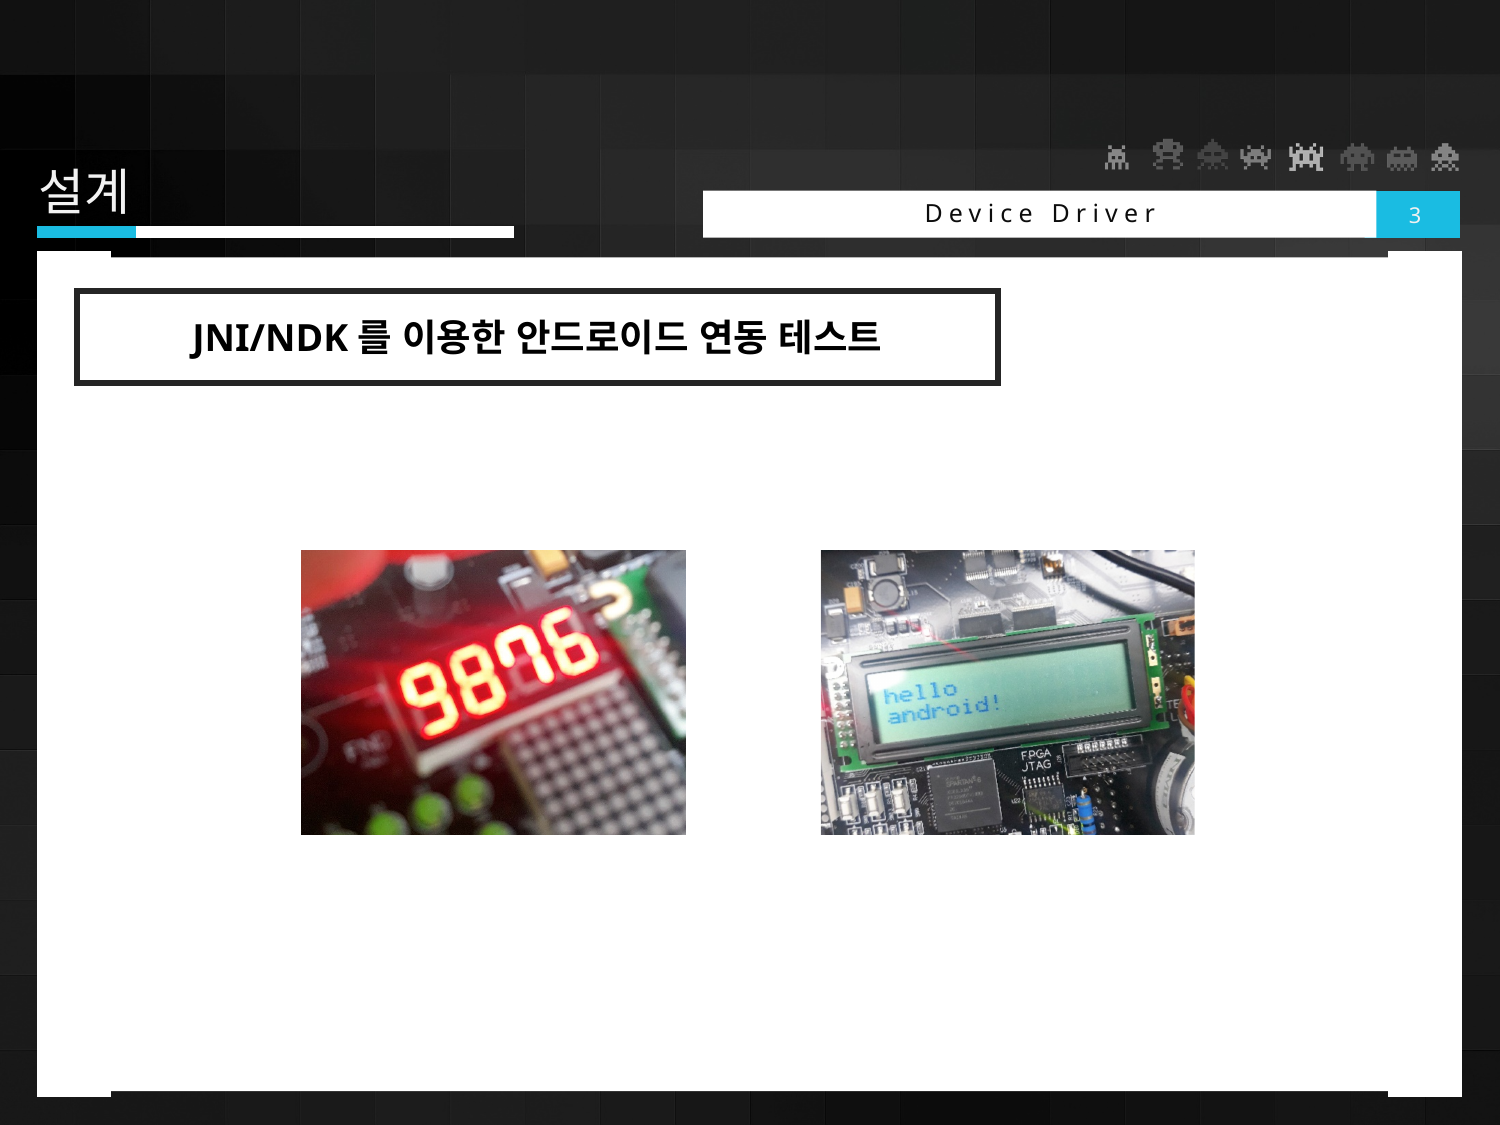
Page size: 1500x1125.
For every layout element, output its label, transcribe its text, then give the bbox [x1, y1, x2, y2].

title 설계 [38, 160, 524, 228]
slide_number 3 [1377, 191, 1460, 238]
list Device Driver [703, 190, 1377, 238]
picture [0, 0, 1500, 1125]
text_box JNI/NDK를 이용한 안드로이드 연동 테스트 [76, 290, 999, 384]
list [43, 257, 1457, 1092]
